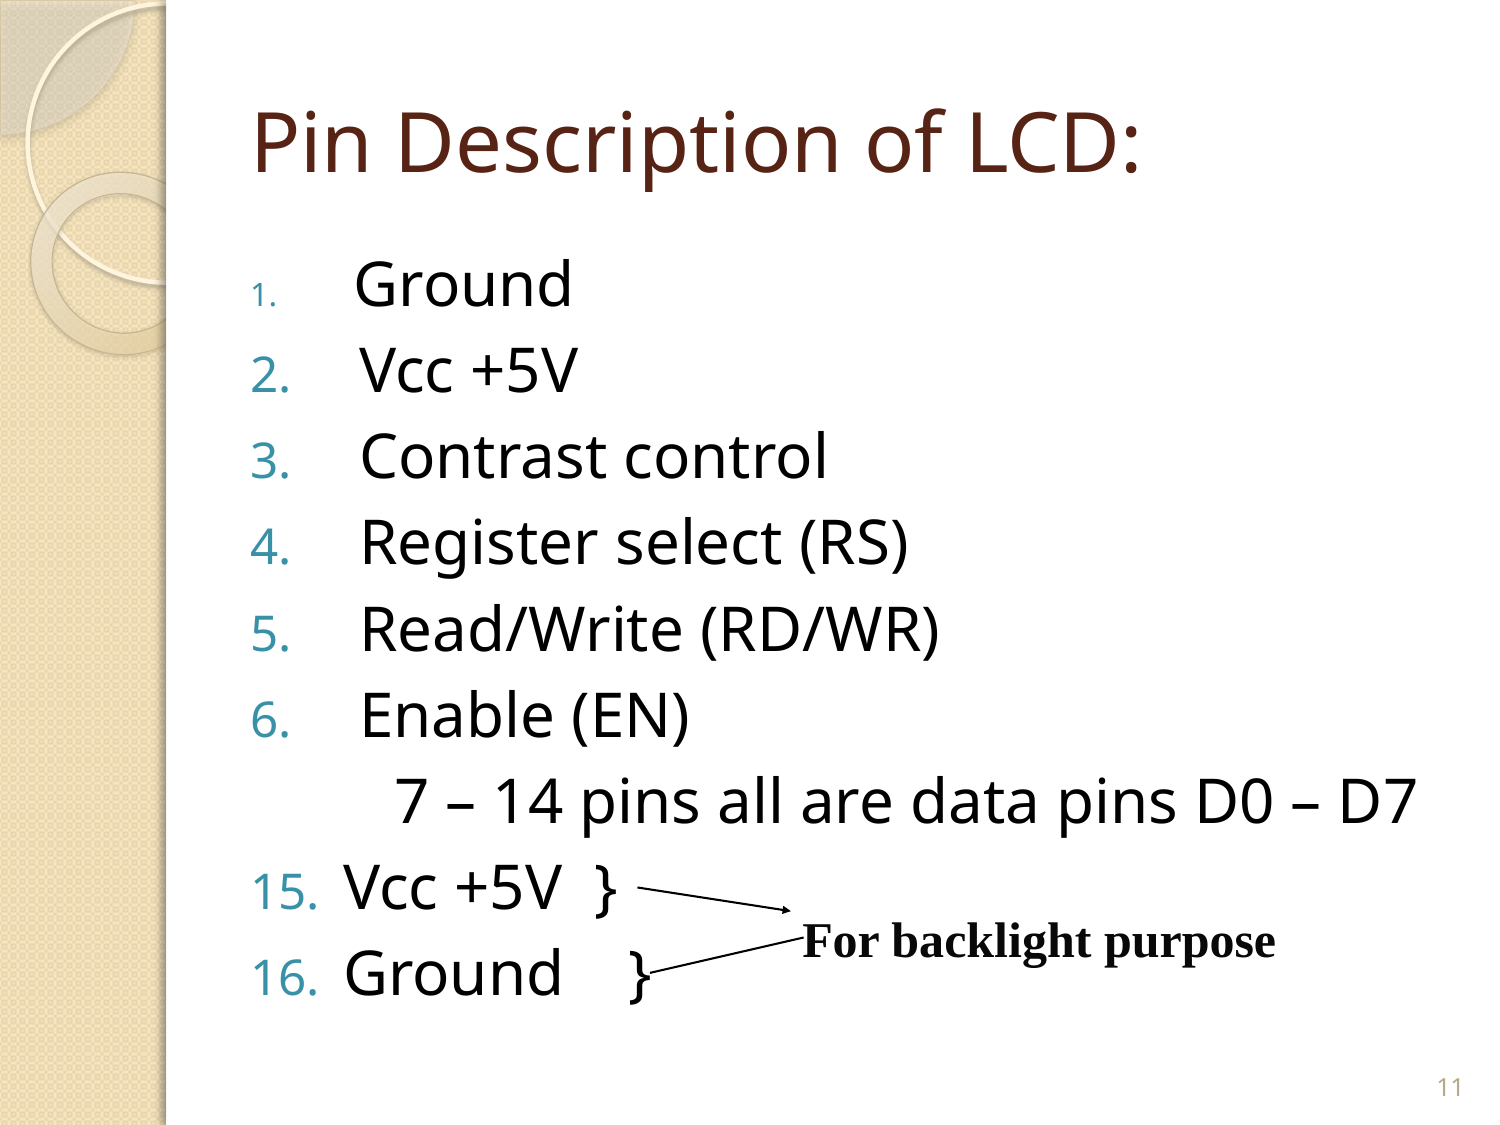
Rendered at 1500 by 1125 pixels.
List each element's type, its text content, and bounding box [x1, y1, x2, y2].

title Pin Description of LCD: [235, 45, 1466, 233]
slide_number 11 [1413, 1034, 1488, 1113]
text_box [637, 887, 787, 914]
list Ground Vcc +5V Contrast control Register select (RS) Read/Write (RD/WR) Enable (EN) 7 – 14 pins all are data pins D0 – D7 Vcc +5V } Ground } [235, 237, 1466, 1025]
text_box [132, 69, 1093, 130]
text_box For backlight purpose [787, 899, 1463, 975]
text_box [75, 1024, 425, 1103]
